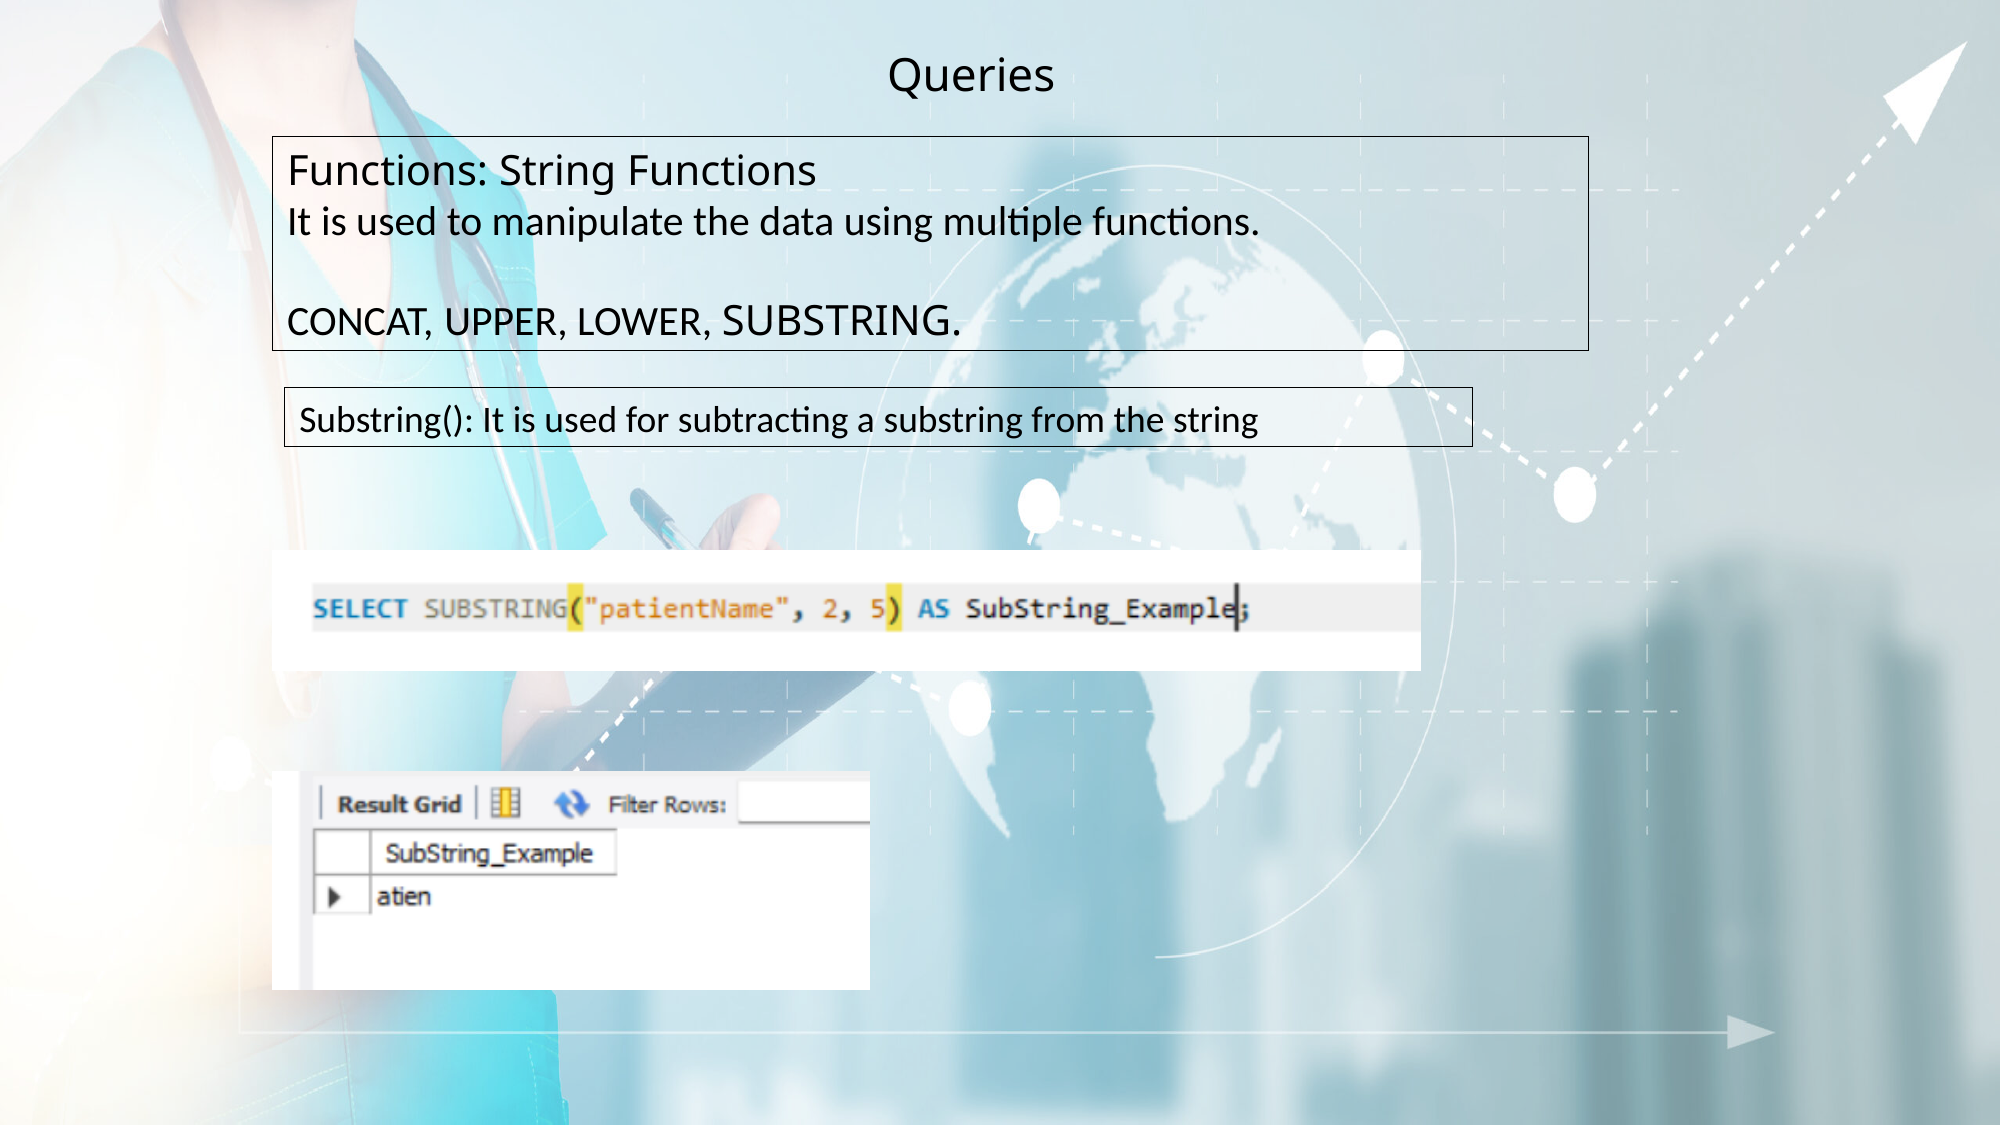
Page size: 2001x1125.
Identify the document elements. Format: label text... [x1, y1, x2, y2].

text_box Queries [126, 38, 1816, 108]
text_box Substring(): It is used for subtracting a substring from the string [284, 387, 1473, 447]
picture [272, 550, 1421, 671]
picture [272, 771, 870, 990]
text_box Functions: String Functions It is used to manipulate the data using multiple functions. CONCAT, UPPER, LOWER, SUBSTRING. [272, 136, 1589, 351]
text_box MATH FUNCTIONS: It is used to perform mathematical expressions on numerical data. ABS, CEILING, FLOOR, POWER, ROUND, SQRT. [0, 0, 2000, 1125]
